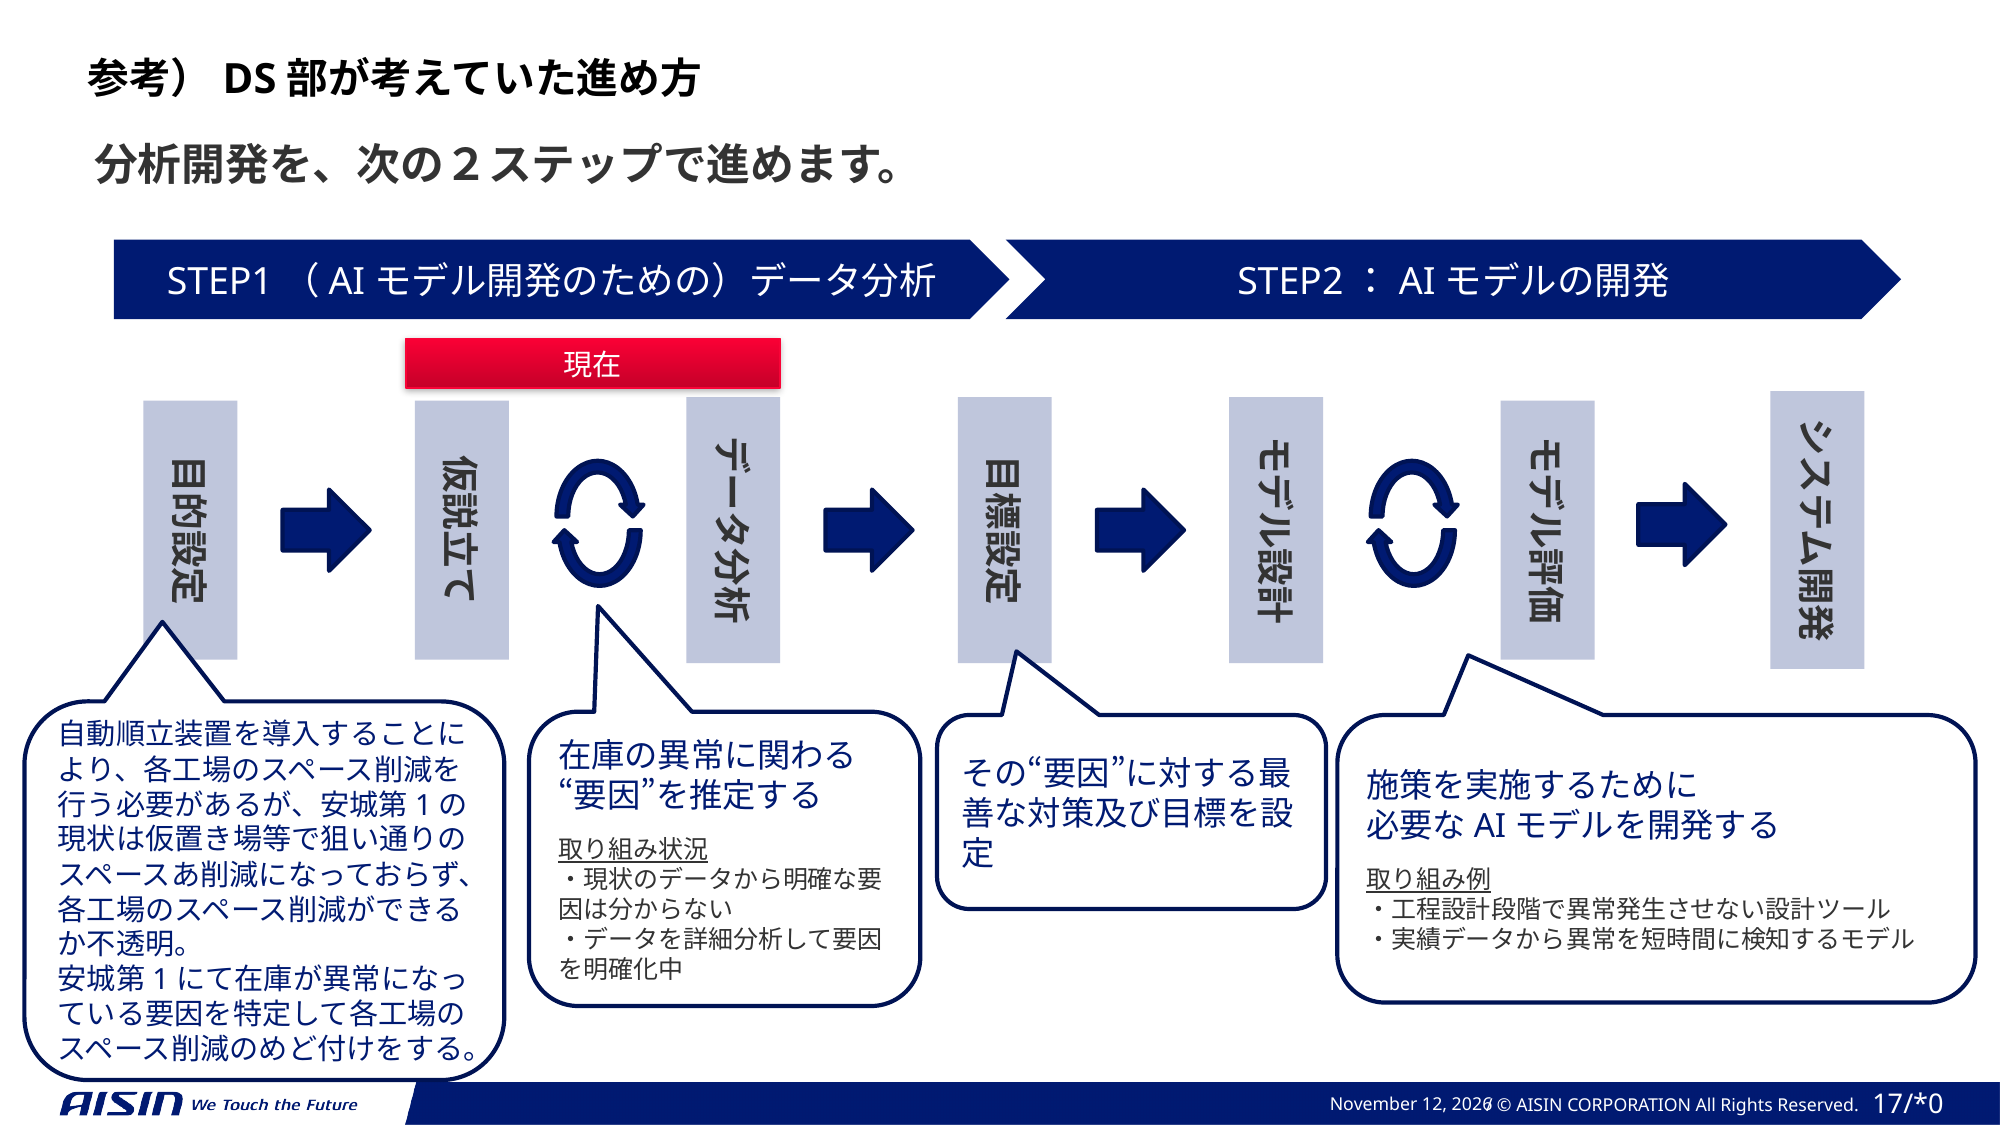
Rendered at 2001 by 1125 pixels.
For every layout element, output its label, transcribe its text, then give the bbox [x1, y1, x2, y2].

text_box [1368, 458, 1460, 519]
text_box 自動順立装置を導入することにより、各工場のスペース削減を行う必要があるが、安城第1の現状は仮置き場等で狙い通りのスペースあ削減になっておらず、各工場のスペース削減ができるか不透明。 安城第1にて在庫が異常になっている要因を特定して各工場のスペース削減のめど付けをする。 [22, 619, 507, 1083]
text_box 在庫の異常に関わる “要因”を推定する 取り組み状況 ・現状のデータから明確な要因は分からない ・データを詳細分析して要因を明確化中 [526, 604, 923, 1009]
text_box [1636, 481, 1728, 568]
text_box [1094, 487, 1187, 573]
text_box モデル設計 [1227, 395, 1325, 665]
picture [0, 1082, 2000, 1125]
list 参考）DS部が考えていた進め方 [72, 44, 1934, 103]
text_box 目的設定 [141, 398, 239, 662]
text_box STEP2：AIモデルの開発 [1003, 237, 1904, 322]
text_box [551, 528, 643, 588]
text_box システム開発 [1768, 389, 1866, 671]
text_box [1365, 528, 1458, 588]
text_box 現在 [405, 338, 781, 389]
text_box STEP1（AIモデル開発のための）データ分析 [111, 237, 1012, 322]
list 分析開発を、次の２ステップで進めます。 [79, 129, 1940, 1055]
text_box [554, 458, 646, 519]
text_box 仮説立て [413, 398, 511, 662]
text_box 施策を実施するために 必要なAIモデルを開発する 取り組み例 ・工程設計段階で異常発生させない設計ツール ・実績データから異常を短時間に検知するモデル [1335, 653, 1978, 1005]
text_box [280, 487, 372, 573]
text_box 目標設定 [956, 395, 1054, 665]
text_box モデル評価 [1499, 398, 1597, 662]
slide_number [1142, 1093, 1508, 1116]
text_box [823, 487, 915, 573]
text_box その“要因”に対する最善な対策及び目標を設定 [934, 649, 1329, 912]
text_box データ分析 [684, 395, 782, 665]
